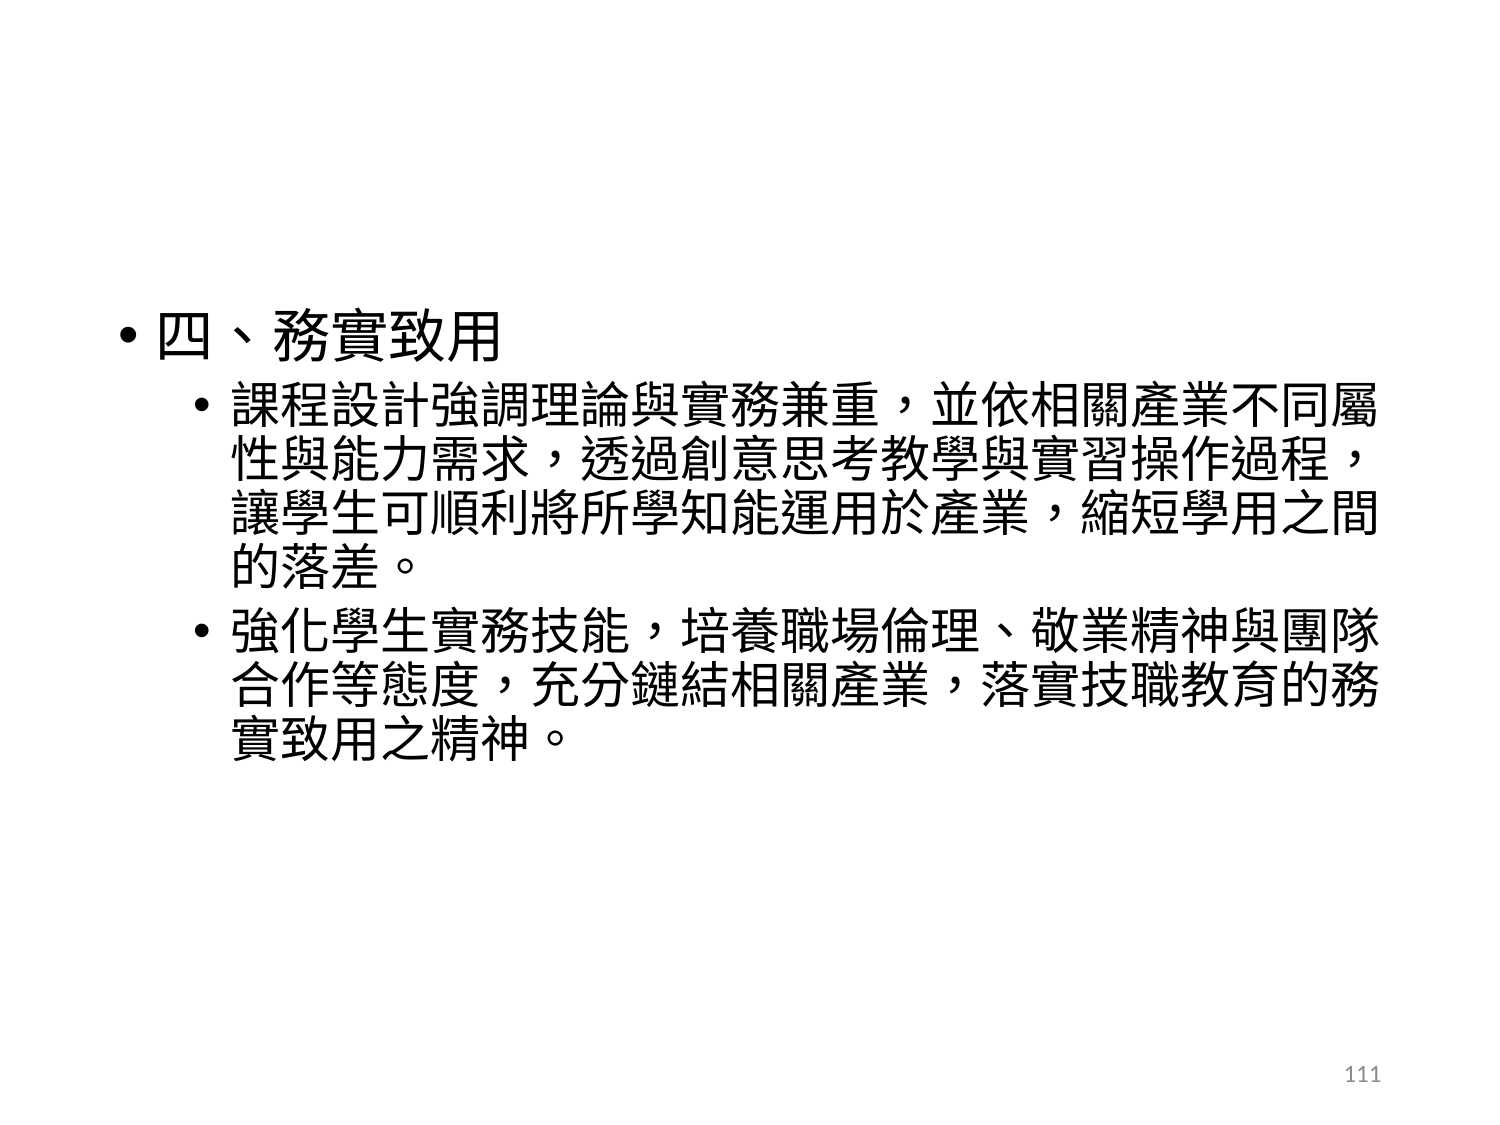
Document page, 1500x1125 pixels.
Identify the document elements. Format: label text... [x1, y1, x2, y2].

slide_number 111 [1059, 1042, 1397, 1103]
list 四、務實致用 課程設計強調理論與實務兼重，並依相關產業不同屬性與能力需求，透過創意思考教學與實習操作過程，讓學生可順利將所學知能運用於產業，縮短學用之間的落差。 強化學生實務技能，培養職場倫理、敬業精神與團隊合作等態度，充分鏈結相關產業，落實技職教育的務實致用之精神。 [103, 299, 1397, 1014]
